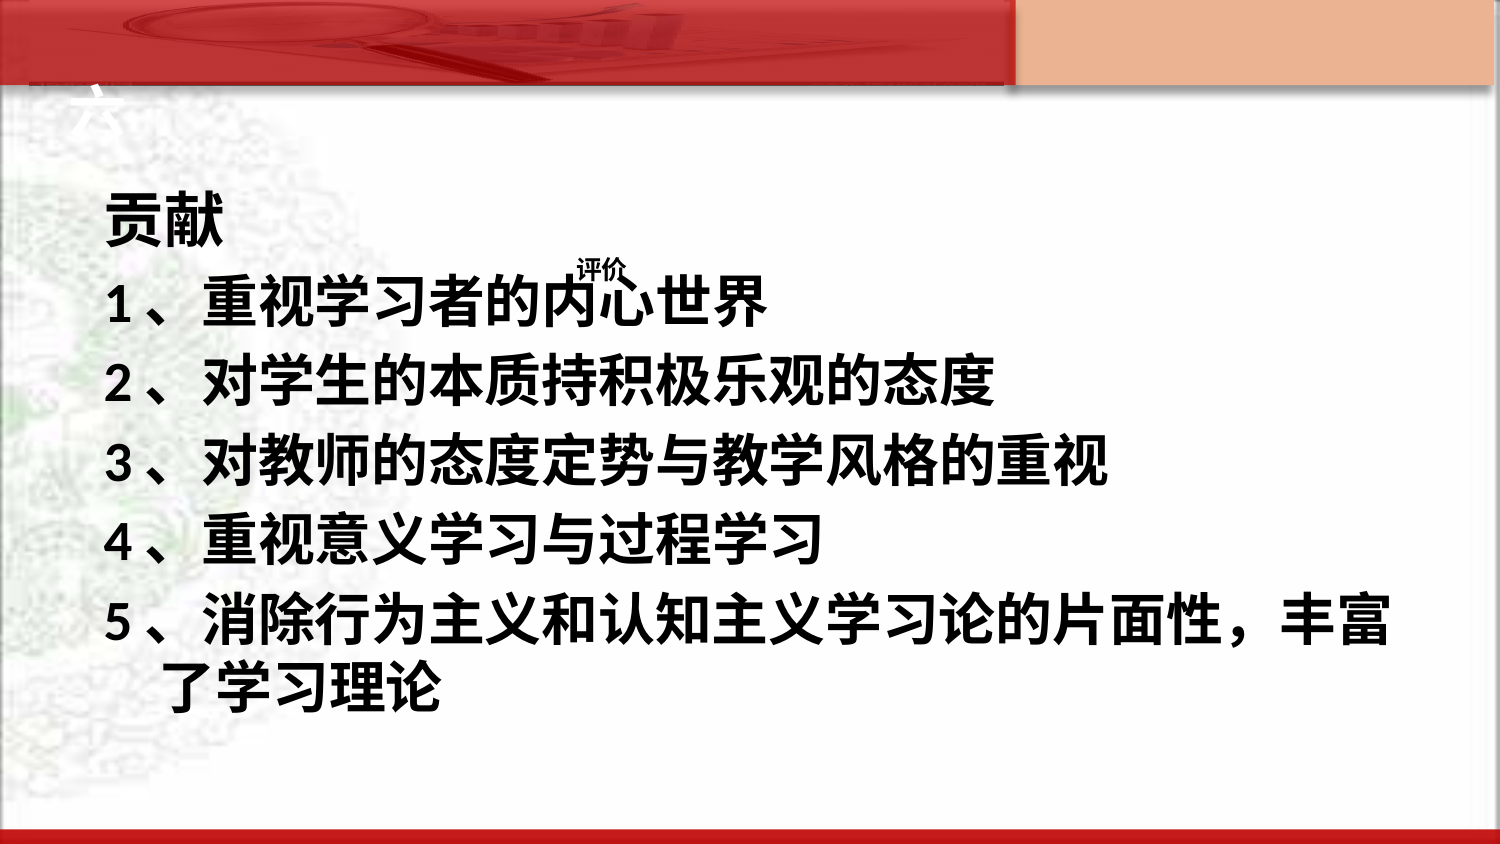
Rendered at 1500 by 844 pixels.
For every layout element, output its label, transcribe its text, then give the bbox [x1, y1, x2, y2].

picture [0, 0, 1500, 829]
text_box 六 [53, 67, 142, 153]
list 贡献 1、重视学习者的内心世界 2、对学生的本质持积极乐观的态度 3、对教师的态度定势与教学风格的重视 4、重视意义学习与过程学习 5、消除行为主义和认知主义学习论的片面性，丰富了学习理论 [88, 173, 1439, 731]
